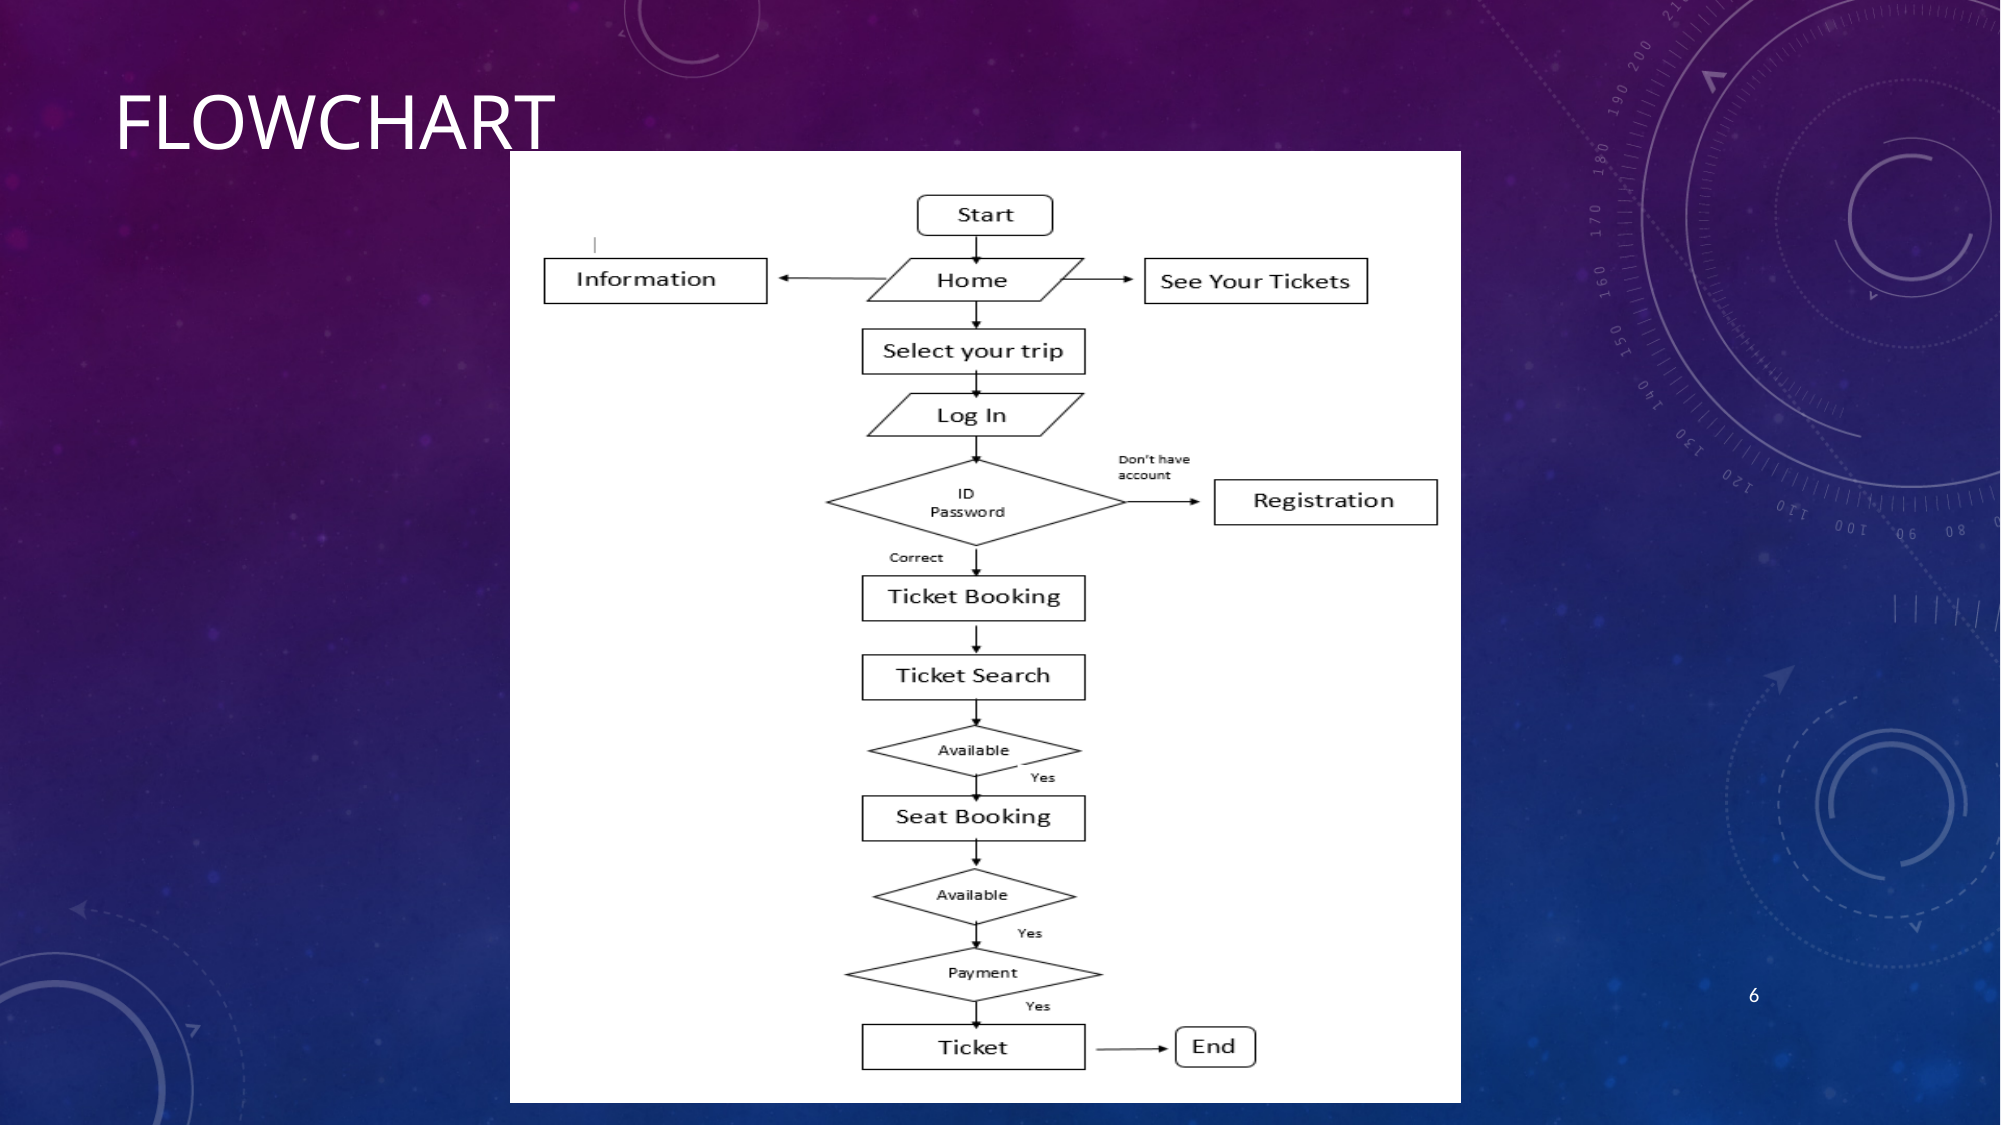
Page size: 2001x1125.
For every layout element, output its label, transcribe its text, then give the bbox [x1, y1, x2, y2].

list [509, 150, 1462, 1103]
picture [0, 0, 2001, 1125]
slide_number 6 [1684, 963, 1775, 1025]
title Flowchart [98, 0, 1761, 239]
